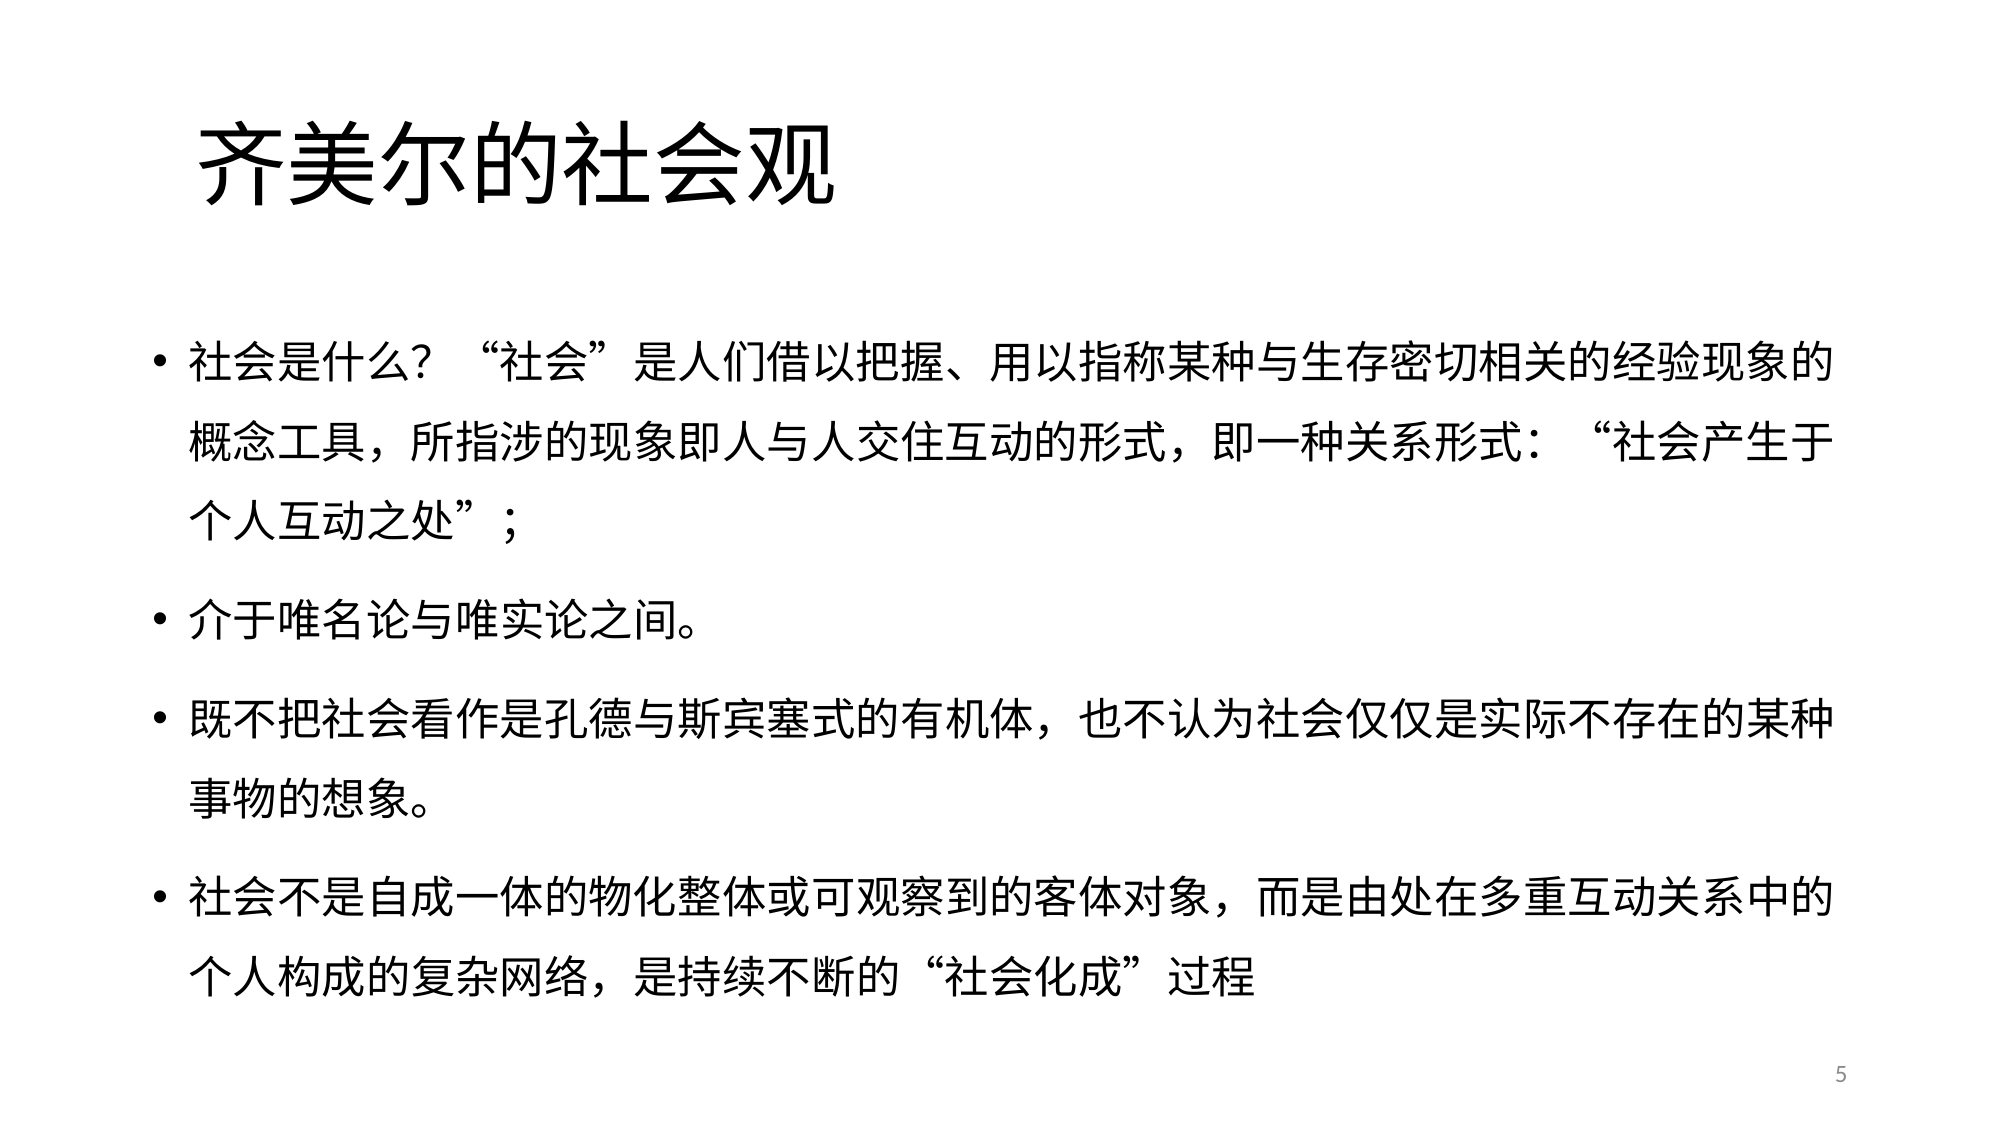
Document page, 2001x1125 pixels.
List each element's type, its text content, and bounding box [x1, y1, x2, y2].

slide_number 5 [1412, 1042, 1863, 1103]
list 社会是什么？“社会”是人们借以把握、用以指称某种与生存密切相关的经验现象的概念工具，所指涉的现象即人与人交住互动的形式，即一种关系形式：“社会产生于个人互动之处”； 介于唯名论与唯实论之间。 既不把社会看作是孔德与斯宾塞式的有机体，也不认为社会仅仅是实际不存在的某种事物的想象。 社会不是自成一体的物化整体或可观察到的客体对象，而是由处在多重互动关系中的个人构成的复杂网络，是持续不断的“社会化成”过程 [137, 299, 1863, 1014]
title 齐美尔的社会观 [137, 59, 1863, 278]
